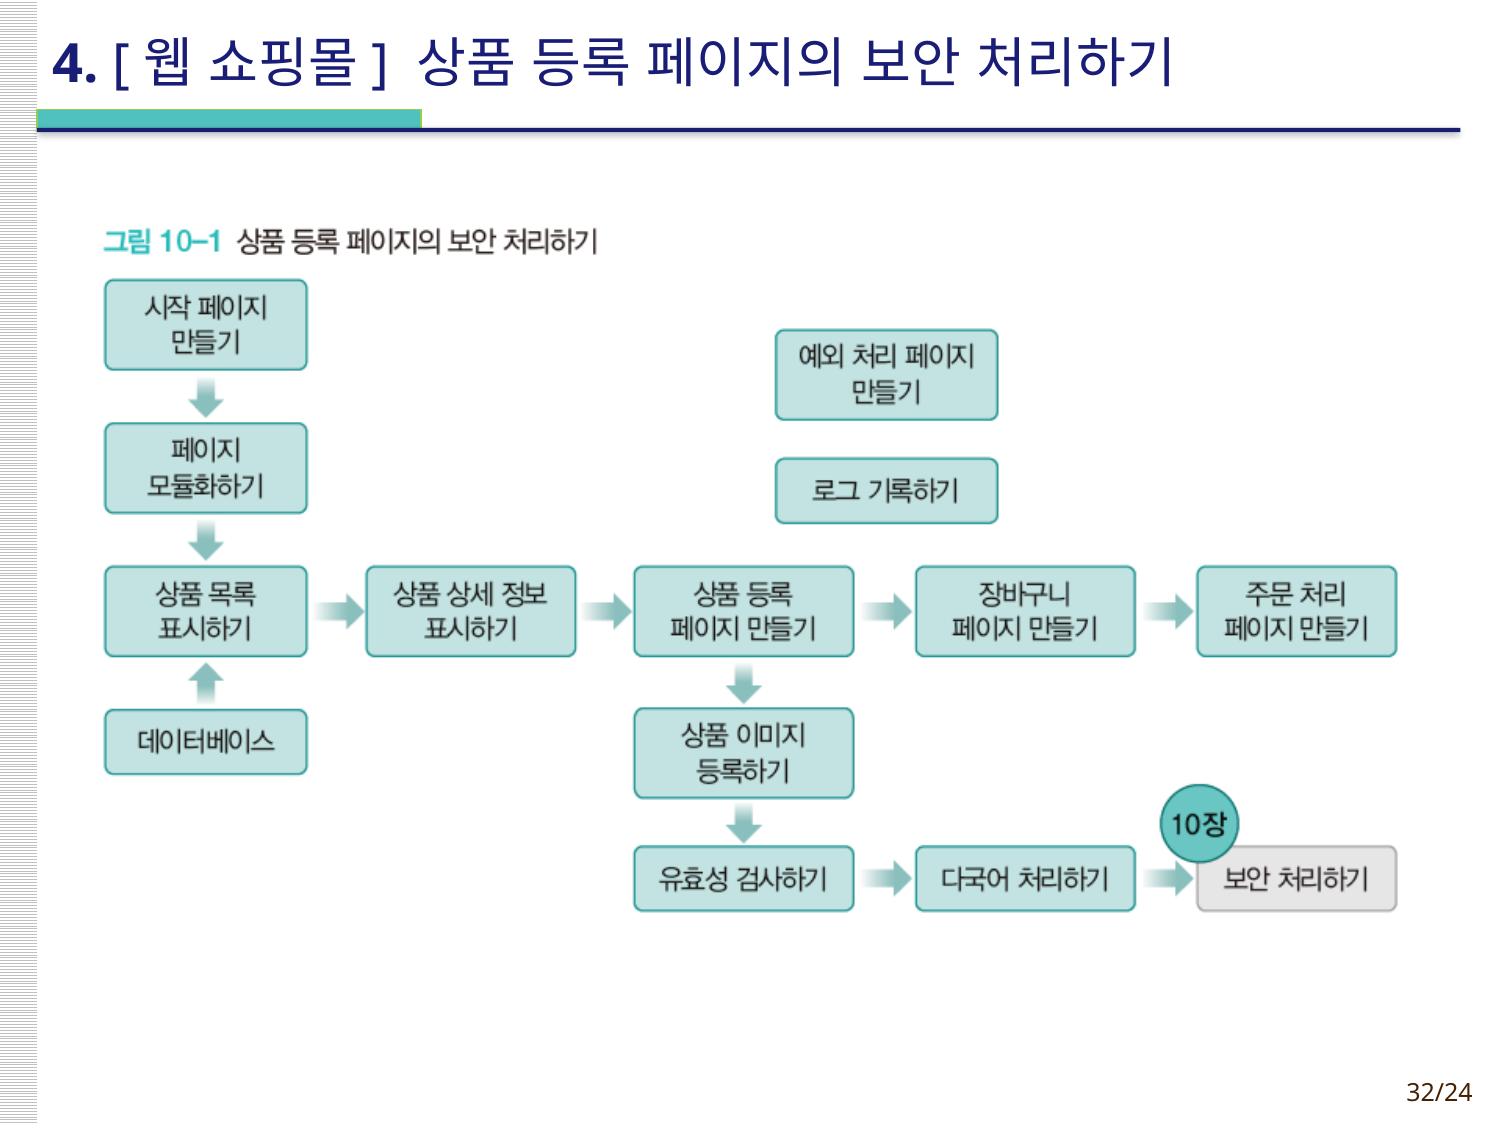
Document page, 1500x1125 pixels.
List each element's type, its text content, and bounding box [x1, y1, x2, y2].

picture [85, 219, 1415, 930]
title 4. [웹 쇼핑몰] 상품 등록 페이지의 보안 처리하기 [37, 13, 1278, 109]
